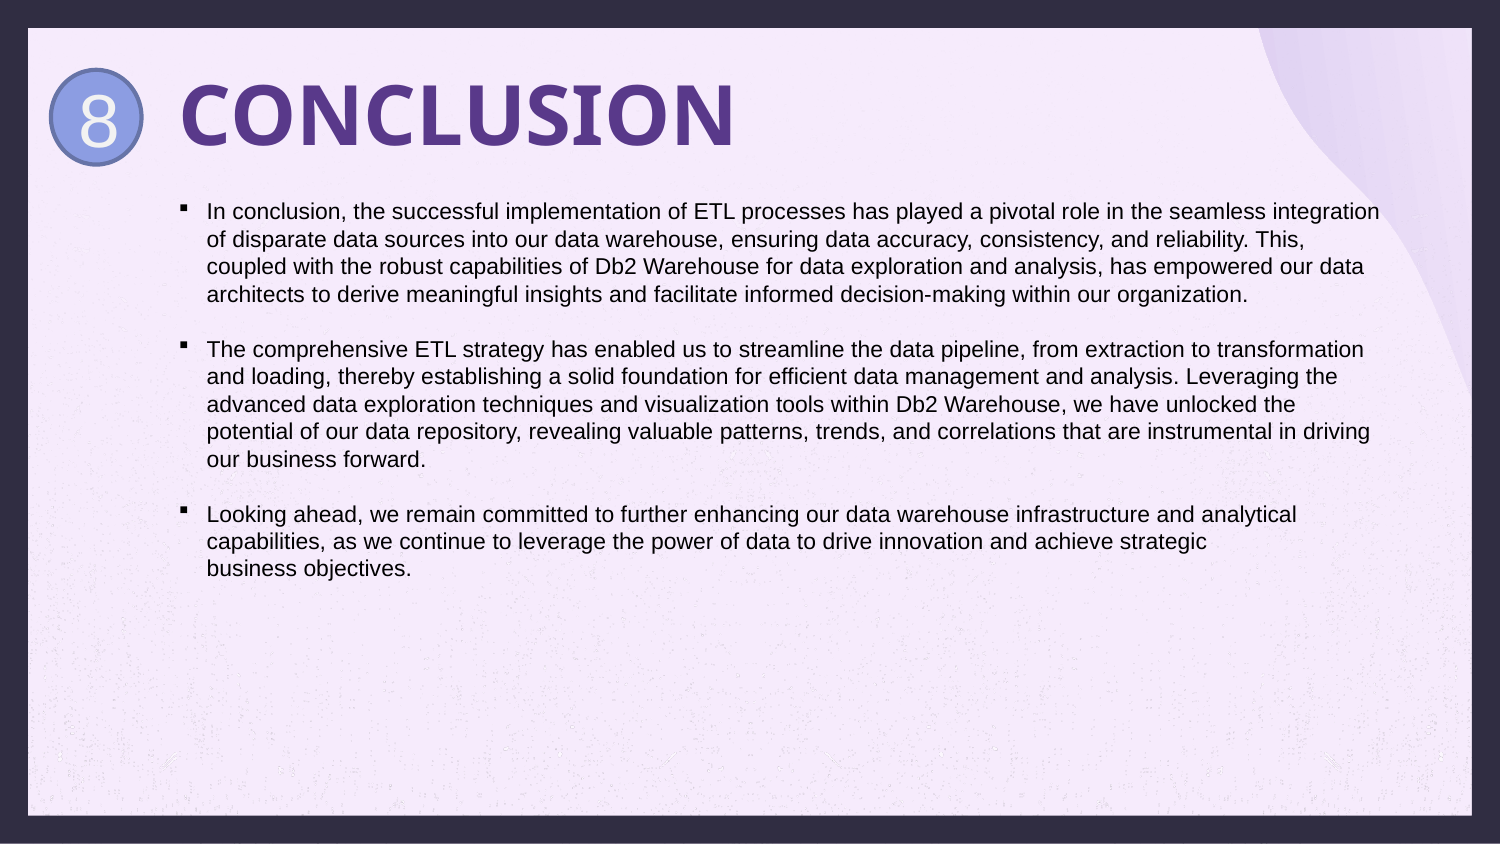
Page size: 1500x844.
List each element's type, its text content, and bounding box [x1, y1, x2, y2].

text_box In conclusion, the successful implementation of ETL processes has played a pivotal role in the seamless integration of disparate data sources into our data warehouse, ensuring data accuracy, consistency, and reliability. This, coupled with the robust capabilities of Db2 Warehouse for data exploration and analysis, has empowered our data architects to derive meaningful insights and facilitate informed decision-making within our organization. The comprehensive ETL strategy has enabled us to streamline the data pipeline, from extraction to transformation and loading, thereby establishing a solid foundation for efficient data management and analysis. Leveraging the advanced data exploration techniques and visualization tools within Db2 Warehouse, we have unlocked the potential of our data repository, revealing valuable patterns, trends, and correlations that are instrumental in driving our business forward. Looking ahead, we remain committed to further enhancing our data warehouse infrastructure and analytical capabilities, as we continue to leverage the power of data to drive innovation and achieve strategic business objectives. [163, 189, 1399, 589]
text_box 8 [48, 67, 144, 167]
picture [28, 28, 1471, 815]
title CONCLUSION [163, 54, 1430, 180]
